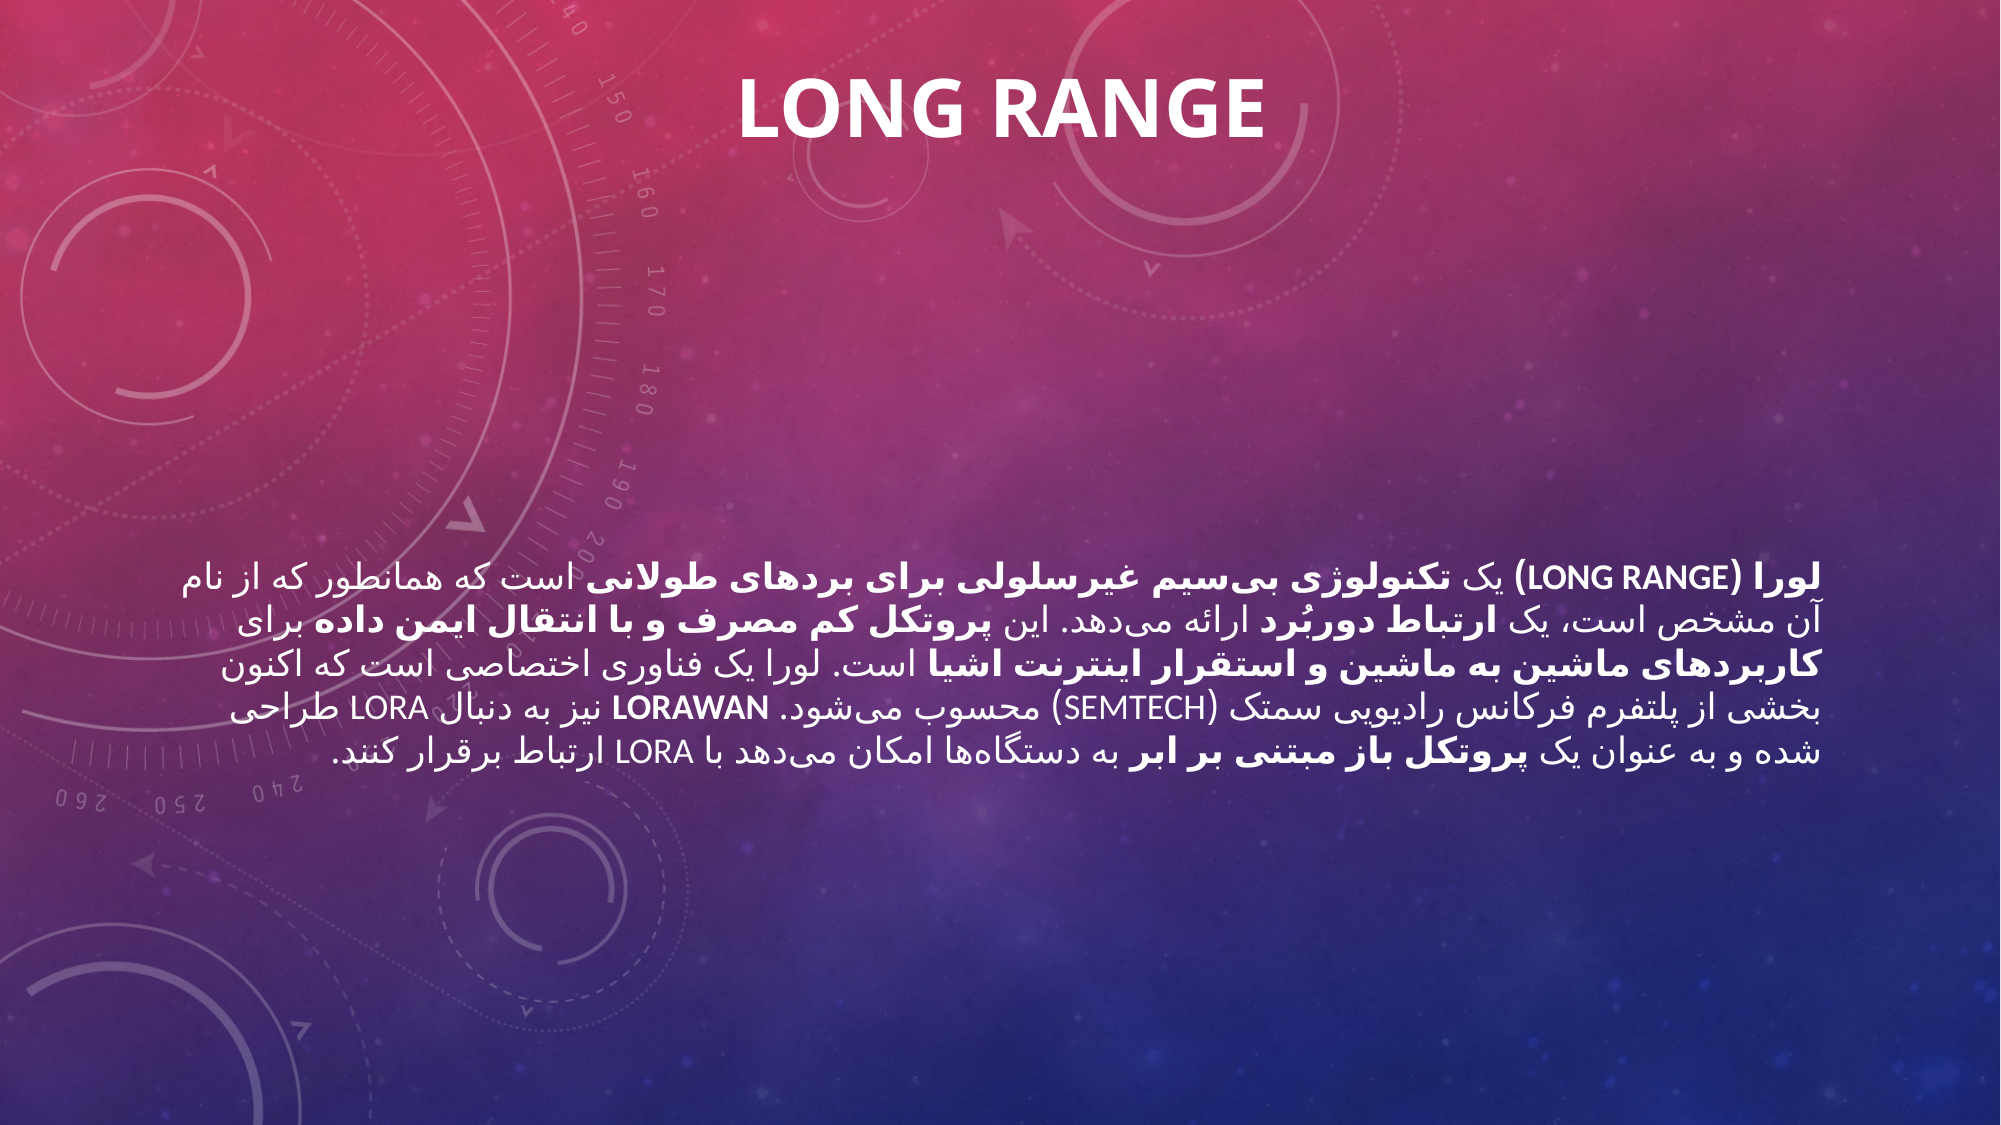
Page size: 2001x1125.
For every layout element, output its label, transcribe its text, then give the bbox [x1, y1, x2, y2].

picture [0, 0, 2001, 1125]
title Long Range [716, 44, 1284, 161]
subtitle لورا (Long Range) یک تکنولوژی بی‌سیم غیرسلولی برای بردهای طولانی است که همانطور که از نام آن مشخص است، یک ارتباط دوربُرد ارائه می‌دهد. این پروتکل کم مصرف و با انتقال ایمن داده برای کاربردهای ماشین به ماشین و استقرار اینترنت اشیا است. لورا یک فناوری اختصاصی است که اکنون بخشی از پلتفرم فرکانس رادیویی سمتک (Semtech) محسوب می‌شود. LoRaWAN نیز به دنبال LoRa طراحی شده و به عنوان یک پروتکل باز مبتنی بر ابر به دستگاه‌ها امکان می‌دهد با LoRa ارتباط برقرار کنند. [162, 545, 1838, 816]
